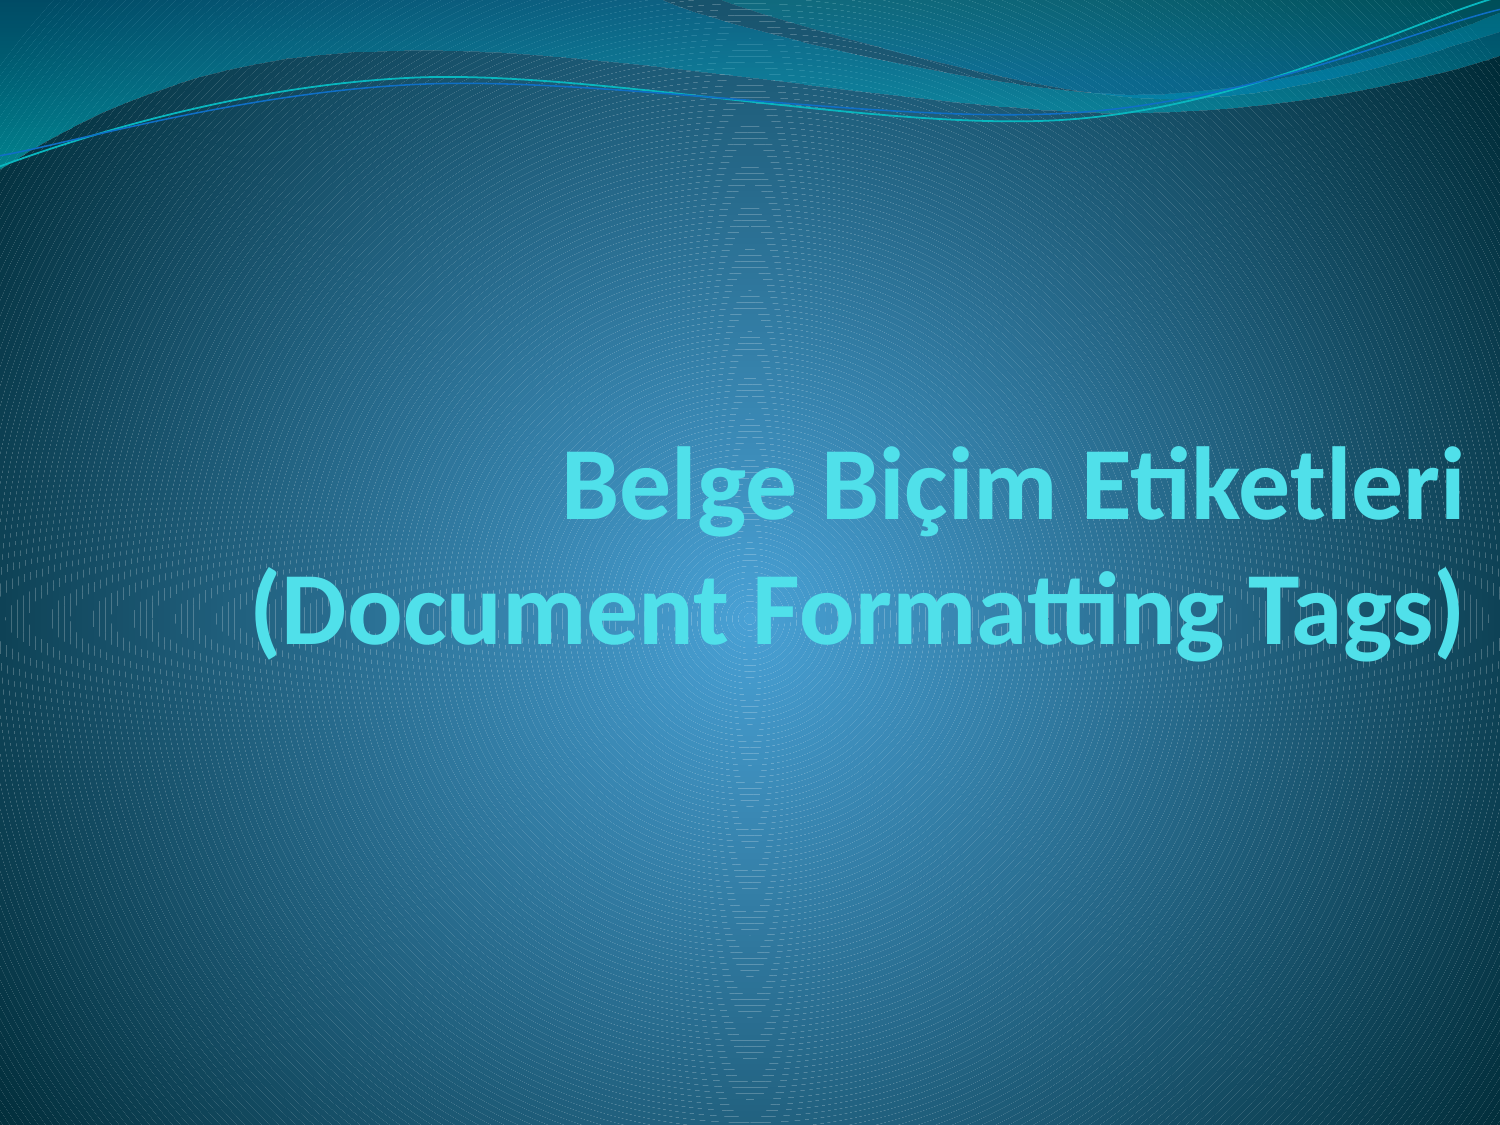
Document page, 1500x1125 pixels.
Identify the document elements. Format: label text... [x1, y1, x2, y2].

title Belge Biçim Etiketleri (Document Formatting Tags) [210, 302, 1471, 666]
